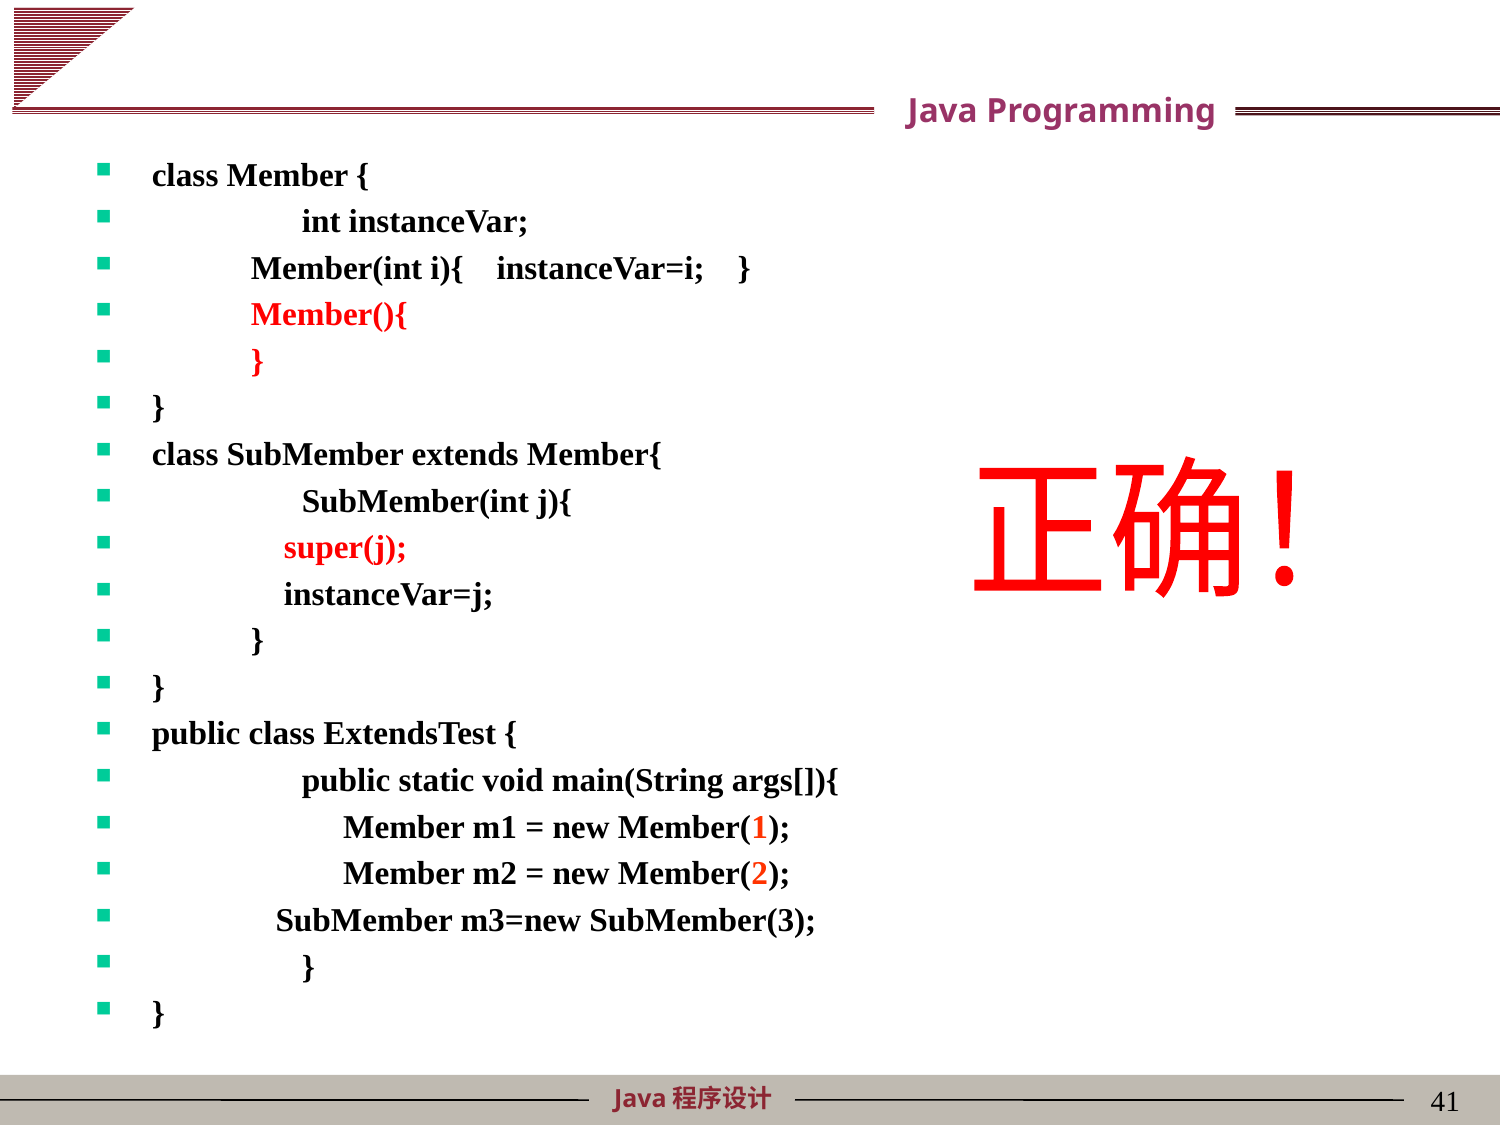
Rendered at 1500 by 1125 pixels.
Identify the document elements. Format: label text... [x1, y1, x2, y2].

text_box class Member { int instanceVar; Member(int i){ instanceVar=i; } Member(){ } } class SubMember extends Member{ SubMember(int j){ super(j); instanceVar=j; } } public class ExtendsTest { public static void main(String args[]){ Member m1 = new Member(1); Member m2 = new Member(2); SubMember m3=new SubMember(3); } } [80, 145, 1050, 1014]
